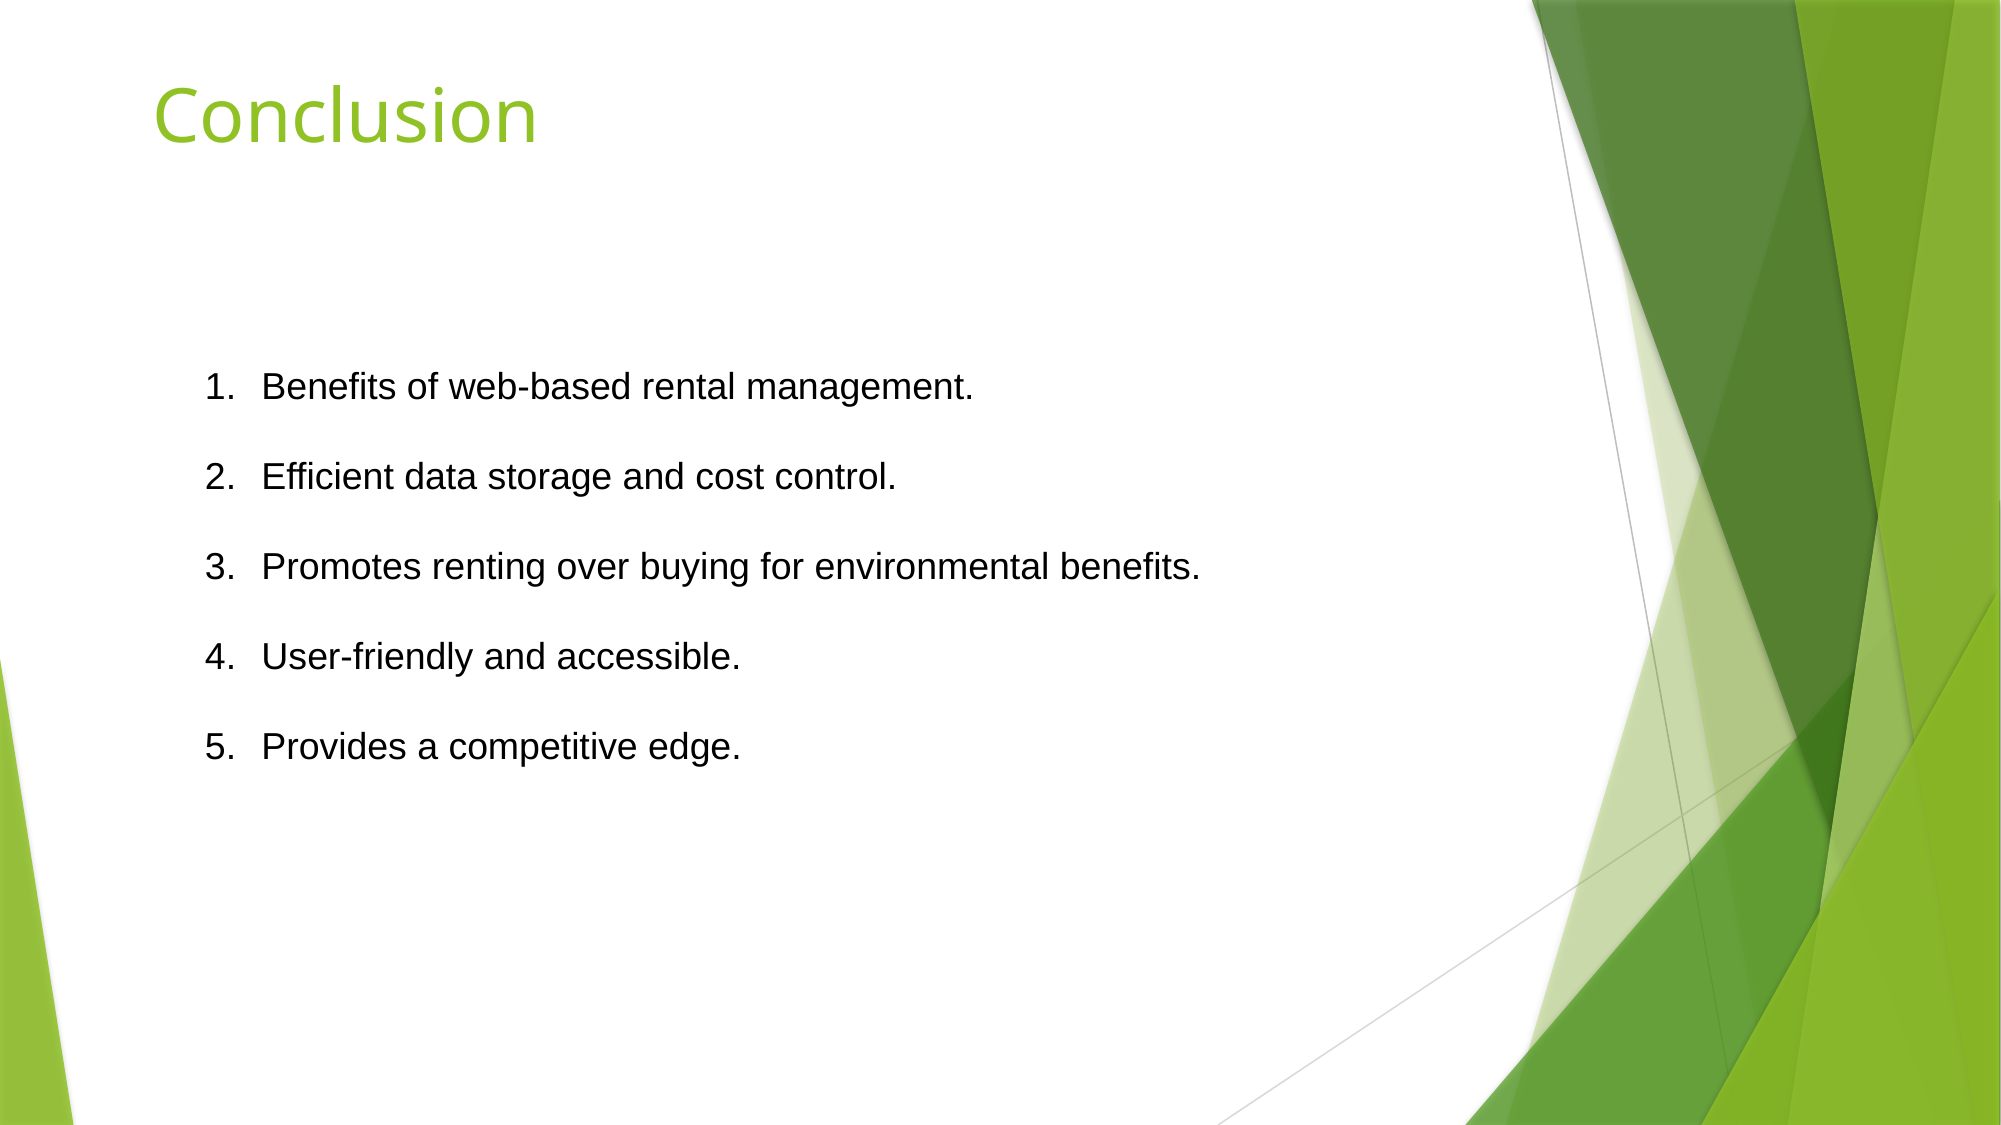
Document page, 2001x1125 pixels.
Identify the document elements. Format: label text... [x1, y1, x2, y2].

title Conclusion [137, 59, 1863, 220]
list Benefits of web-based rental management. Efficient data storage and cost control. Promotes renting over buying for environmental benefits. User-friendly and accessible. Provides a competitive edge. [190, 215, 1760, 869]
